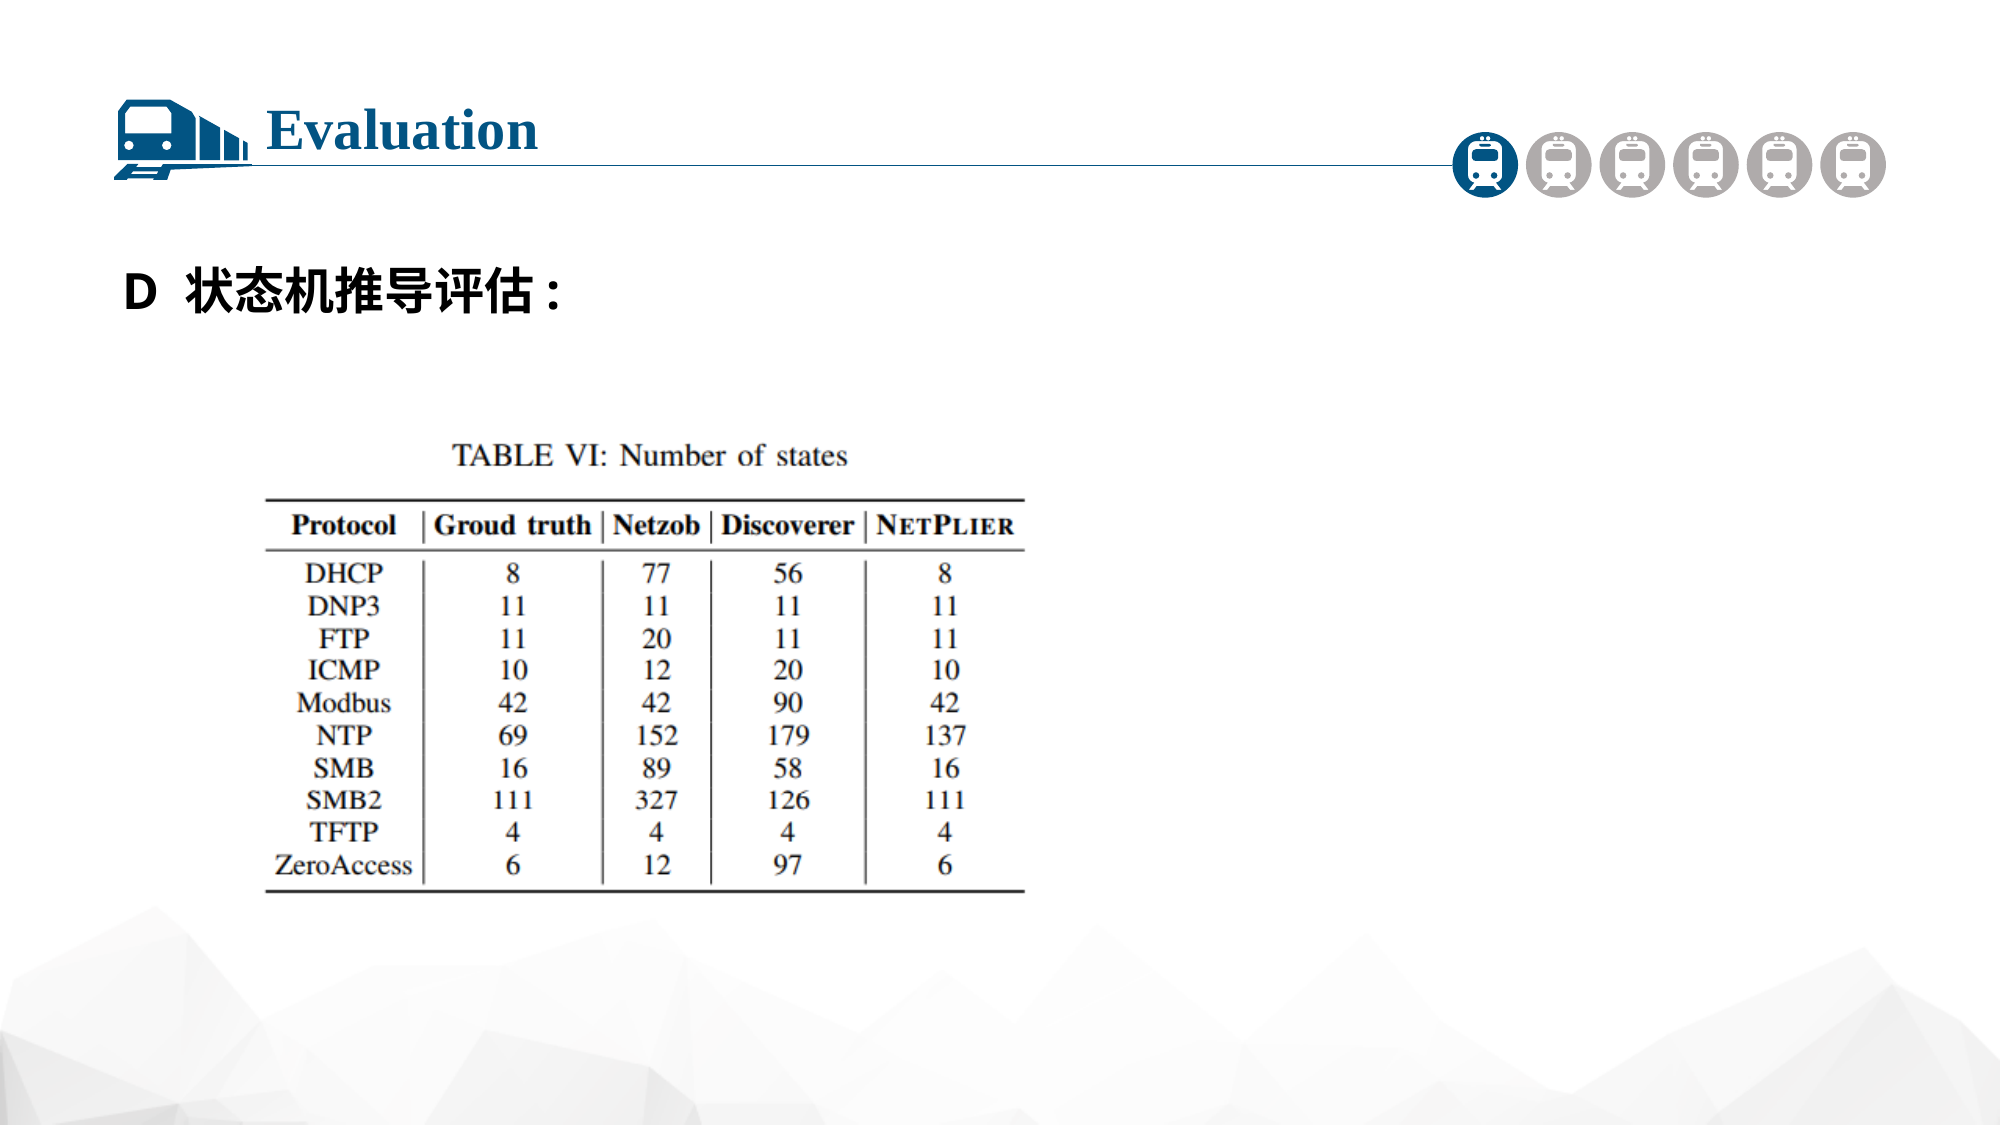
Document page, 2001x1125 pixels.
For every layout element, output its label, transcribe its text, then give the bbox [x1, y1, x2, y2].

list Evaluation [266, 98, 790, 163]
picture [227, 385, 1033, 898]
text_box D 状态机推导评估: [107, 221, 766, 394]
